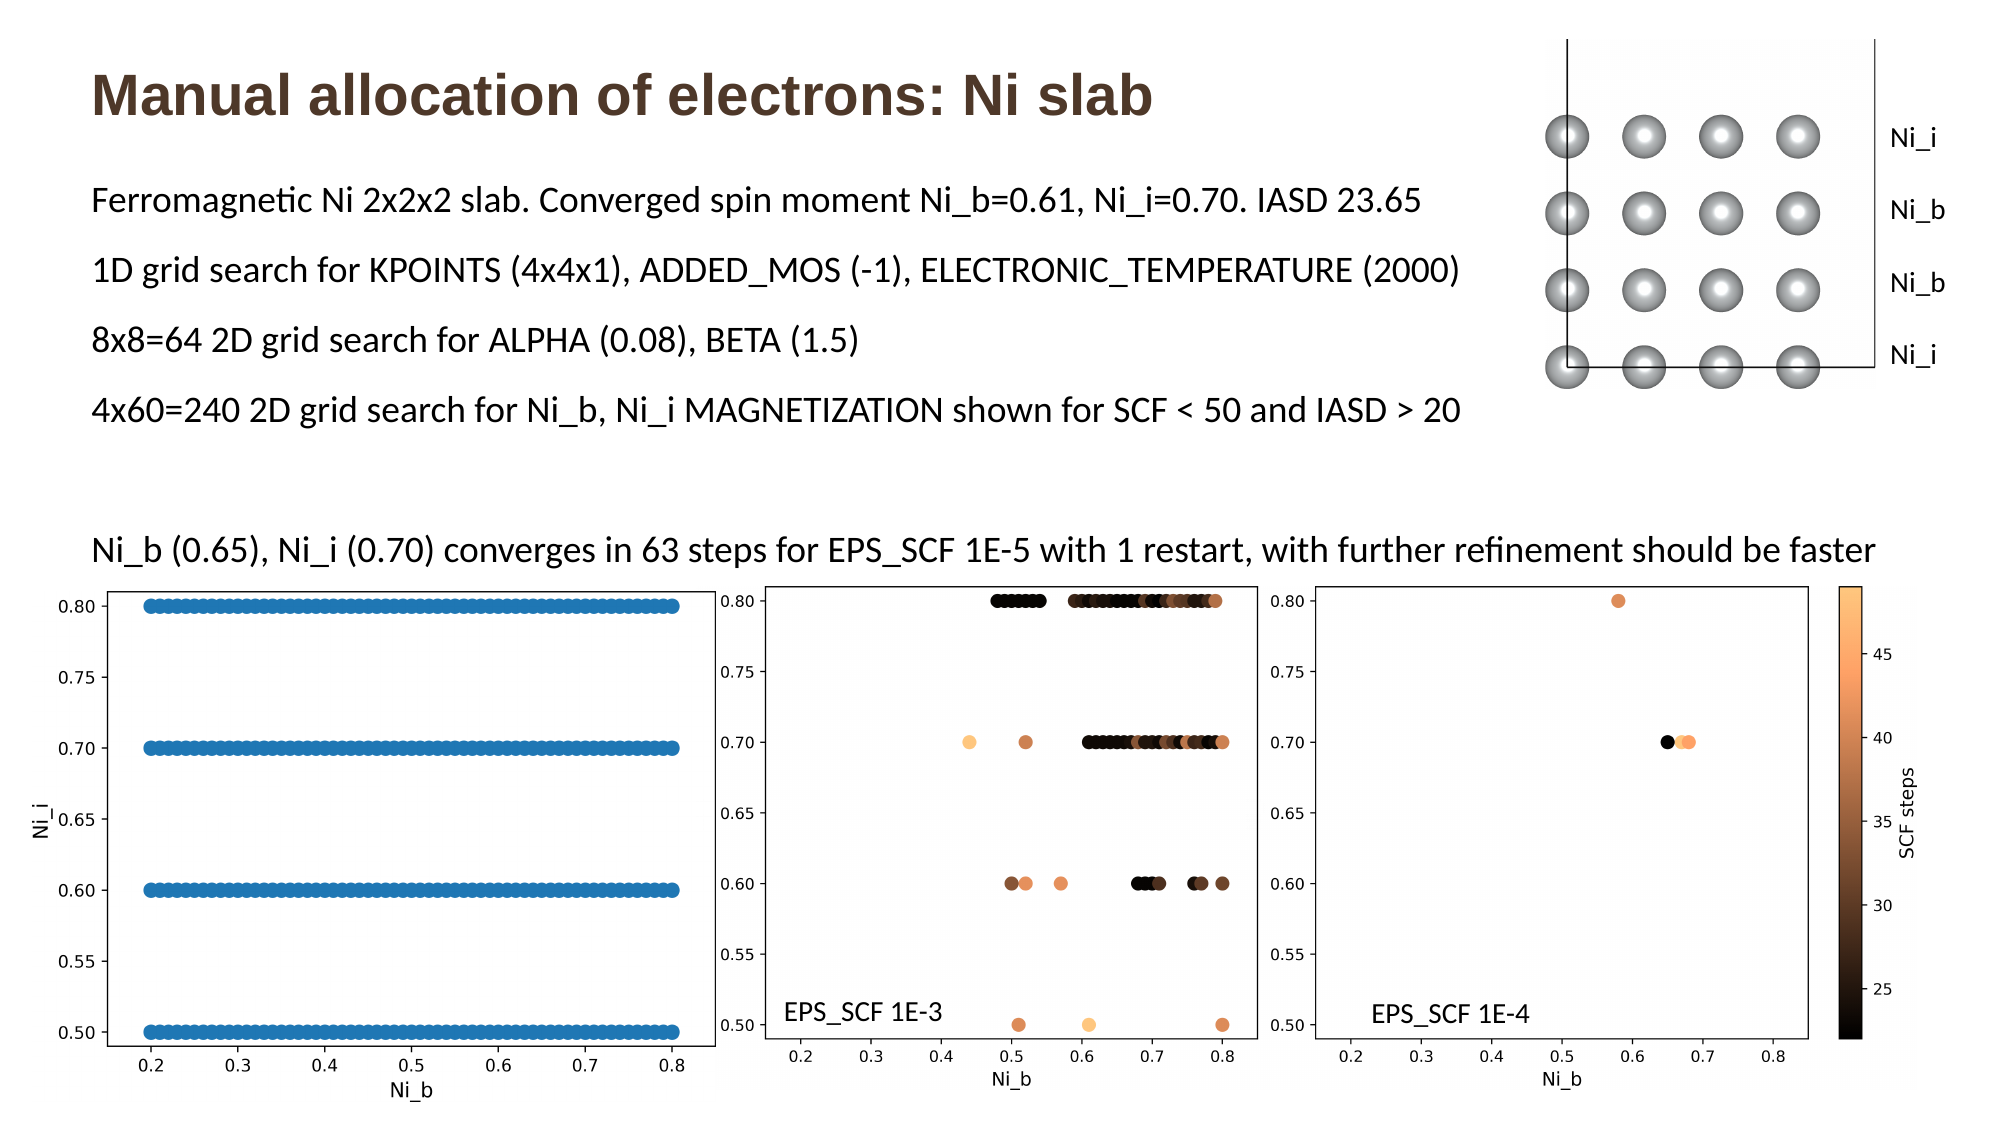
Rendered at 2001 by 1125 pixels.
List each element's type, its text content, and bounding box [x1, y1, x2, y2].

text_box Ni_i Ni_b Ni_b Ni_i [1876, 110, 1966, 378]
picture [32, 586, 1917, 1102]
text_box Ferromagnetic Ni 2x2x2 slab. Converged spin moment Ni_b=0.61, Ni_i=0.70. IASD 23.65 1D grid search for KPOINTS (4x4x1), ADDED_MOS (-1), ELECTRONIC_TEMPERATURE (2000) 8x8=64 2D grid search for ALPHA (0.08), BETA (1.5) 4x60=240 2D grid search for Ni_b, Ni_i MAGNETIZATION shown for SCF < 50 and IASD > 20 Ni_b (0.65), Ni_i (0.70) converges in 63 steps for EPS_SCF 1E-5 with 1 restart, with further refinement should be faster [76, 168, 1937, 578]
text_box Manual allocation of electrons: Ni slab [76, 57, 1484, 168]
picture [1545, 39, 1876, 389]
